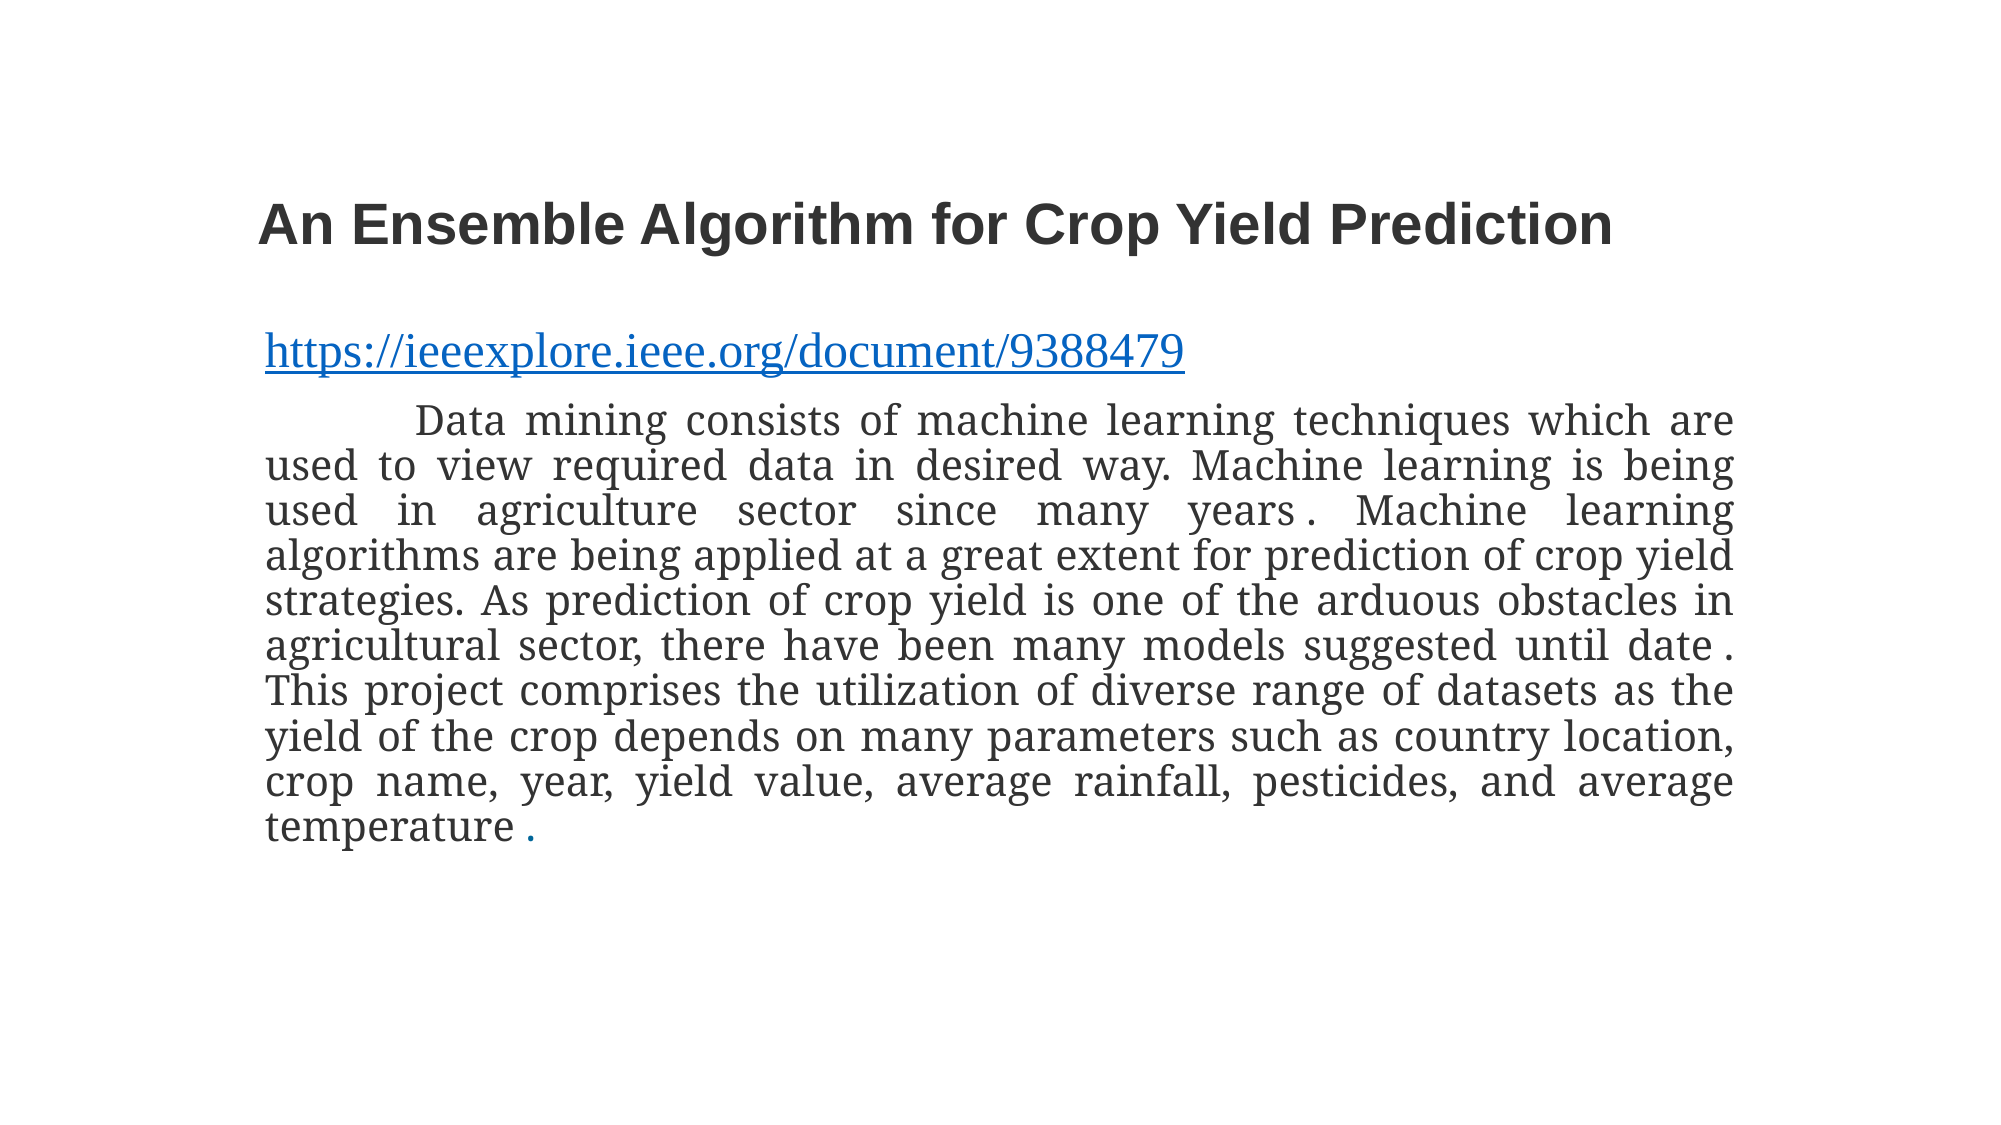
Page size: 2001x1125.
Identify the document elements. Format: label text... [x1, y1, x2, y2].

title An Ensemble Algorithm for Crop Yield Prediction [186, 236, 1687, 398]
subtitle https://ieeexplore.ieee.org/document/9388479 Data mining consists of machine learning techniques which are used to view required data in desired way. Machine learning is being used in agriculture sector since many years . Machine learning algorithms are being applied at a great extent for prediction of crop yield strategies. As prediction of crop yield is one of the arduous obstacles in agricultural sector, there have been many models suggested until date . This project comprises the utilization of diverse range of datasets as the yield of the crop depends on many parameters such as country location, crop name, year, yield value, average rainfall, pesticides, and average temperature . [249, 317, 1750, 997]
